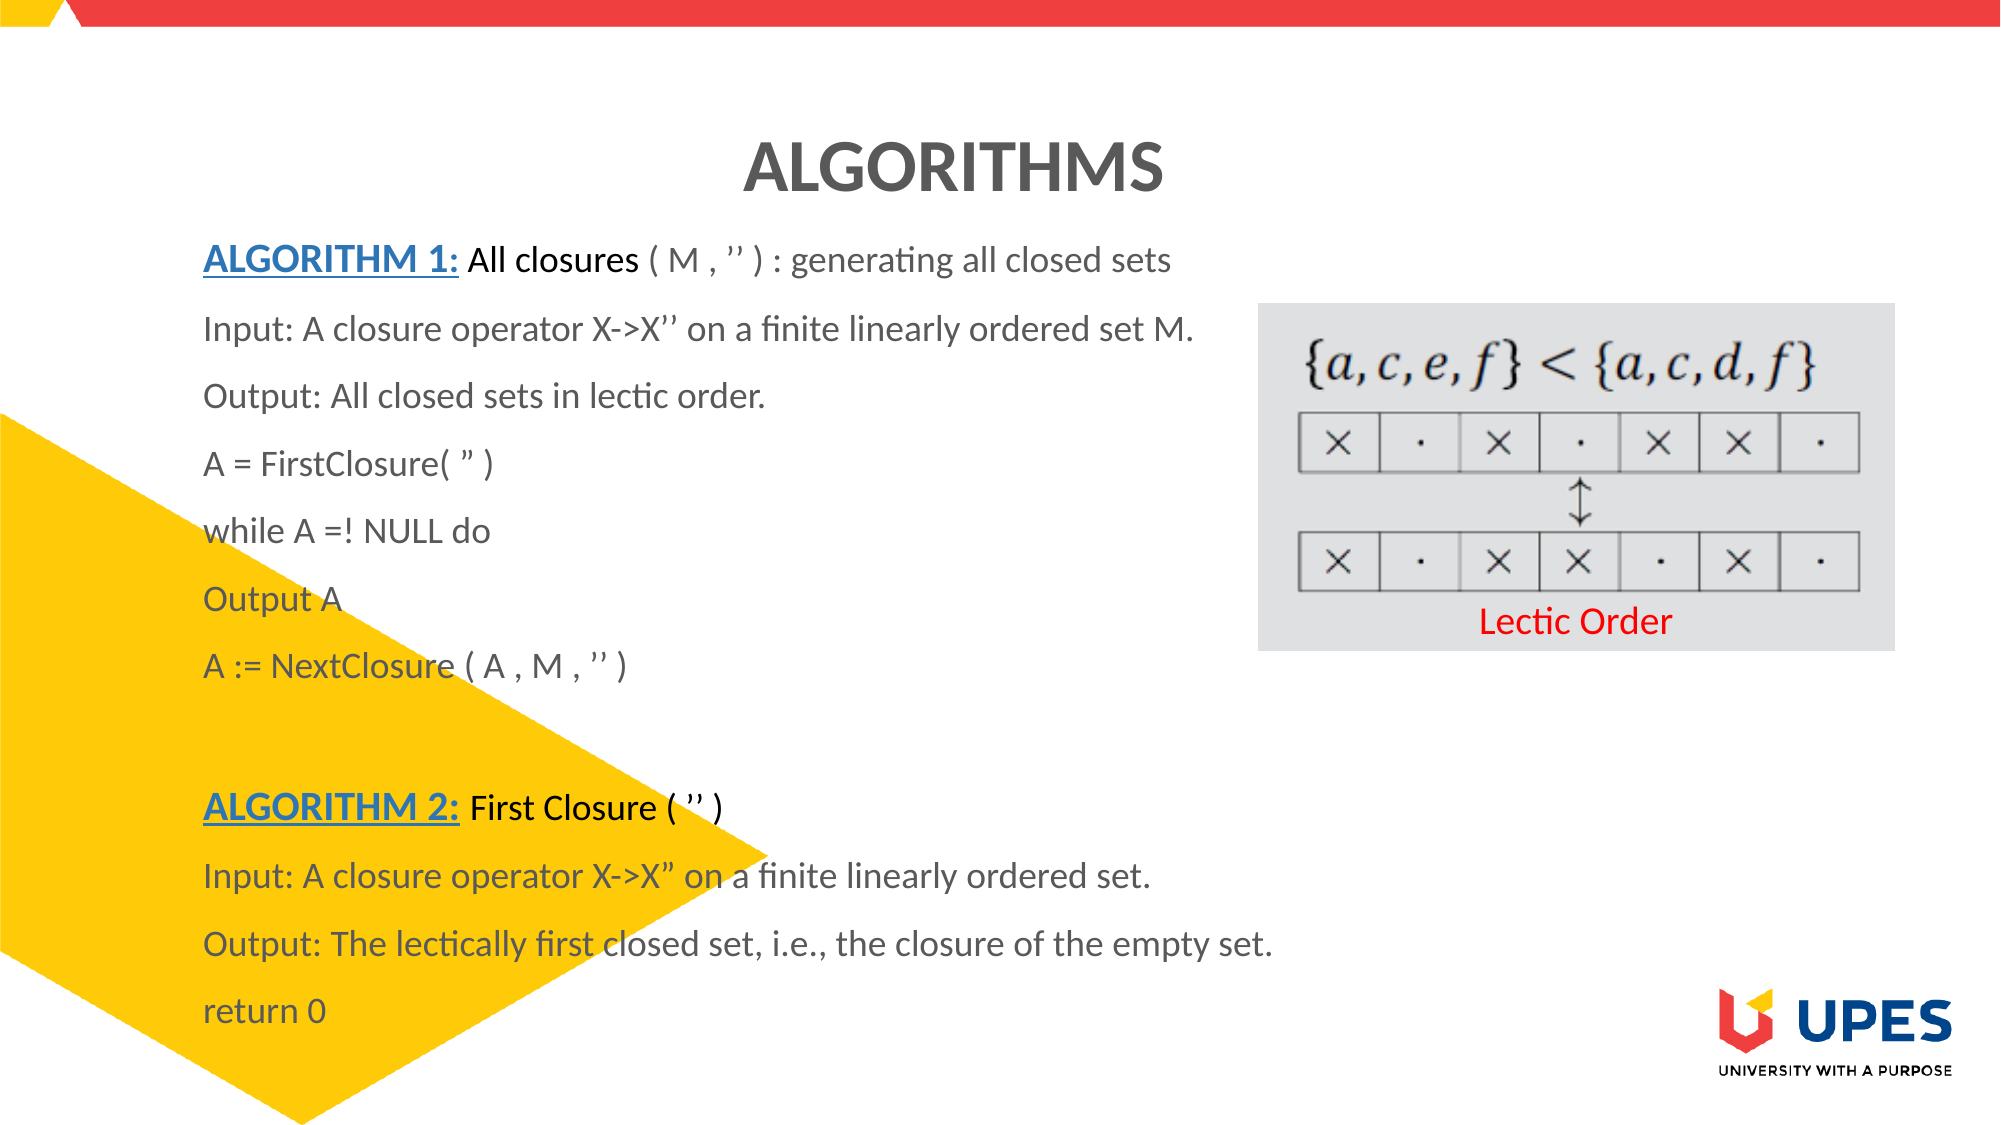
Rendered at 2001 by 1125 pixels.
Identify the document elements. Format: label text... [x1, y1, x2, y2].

picture [0, 0, 2001, 1125]
title ALGORITHMS ALGORITHM 1: All closures ( M , ’’ ) : generating all closed sets Input: A closure operator X->X’’ on a finite linearly ordered set M. Output: All closed sets in lectic order. A = FirstClosure( ” ) while A =! NULL do Output A A := NextClosure ( A , M , ’’ ) ALGORITHM 2: First Closure ( ’’ ) Input: A closure operator X->X” on a finite linearly ordered set. Output: The lectically first closed set, i.e., the closure of the empty set. return 0 [188, 145, 1798, 992]
